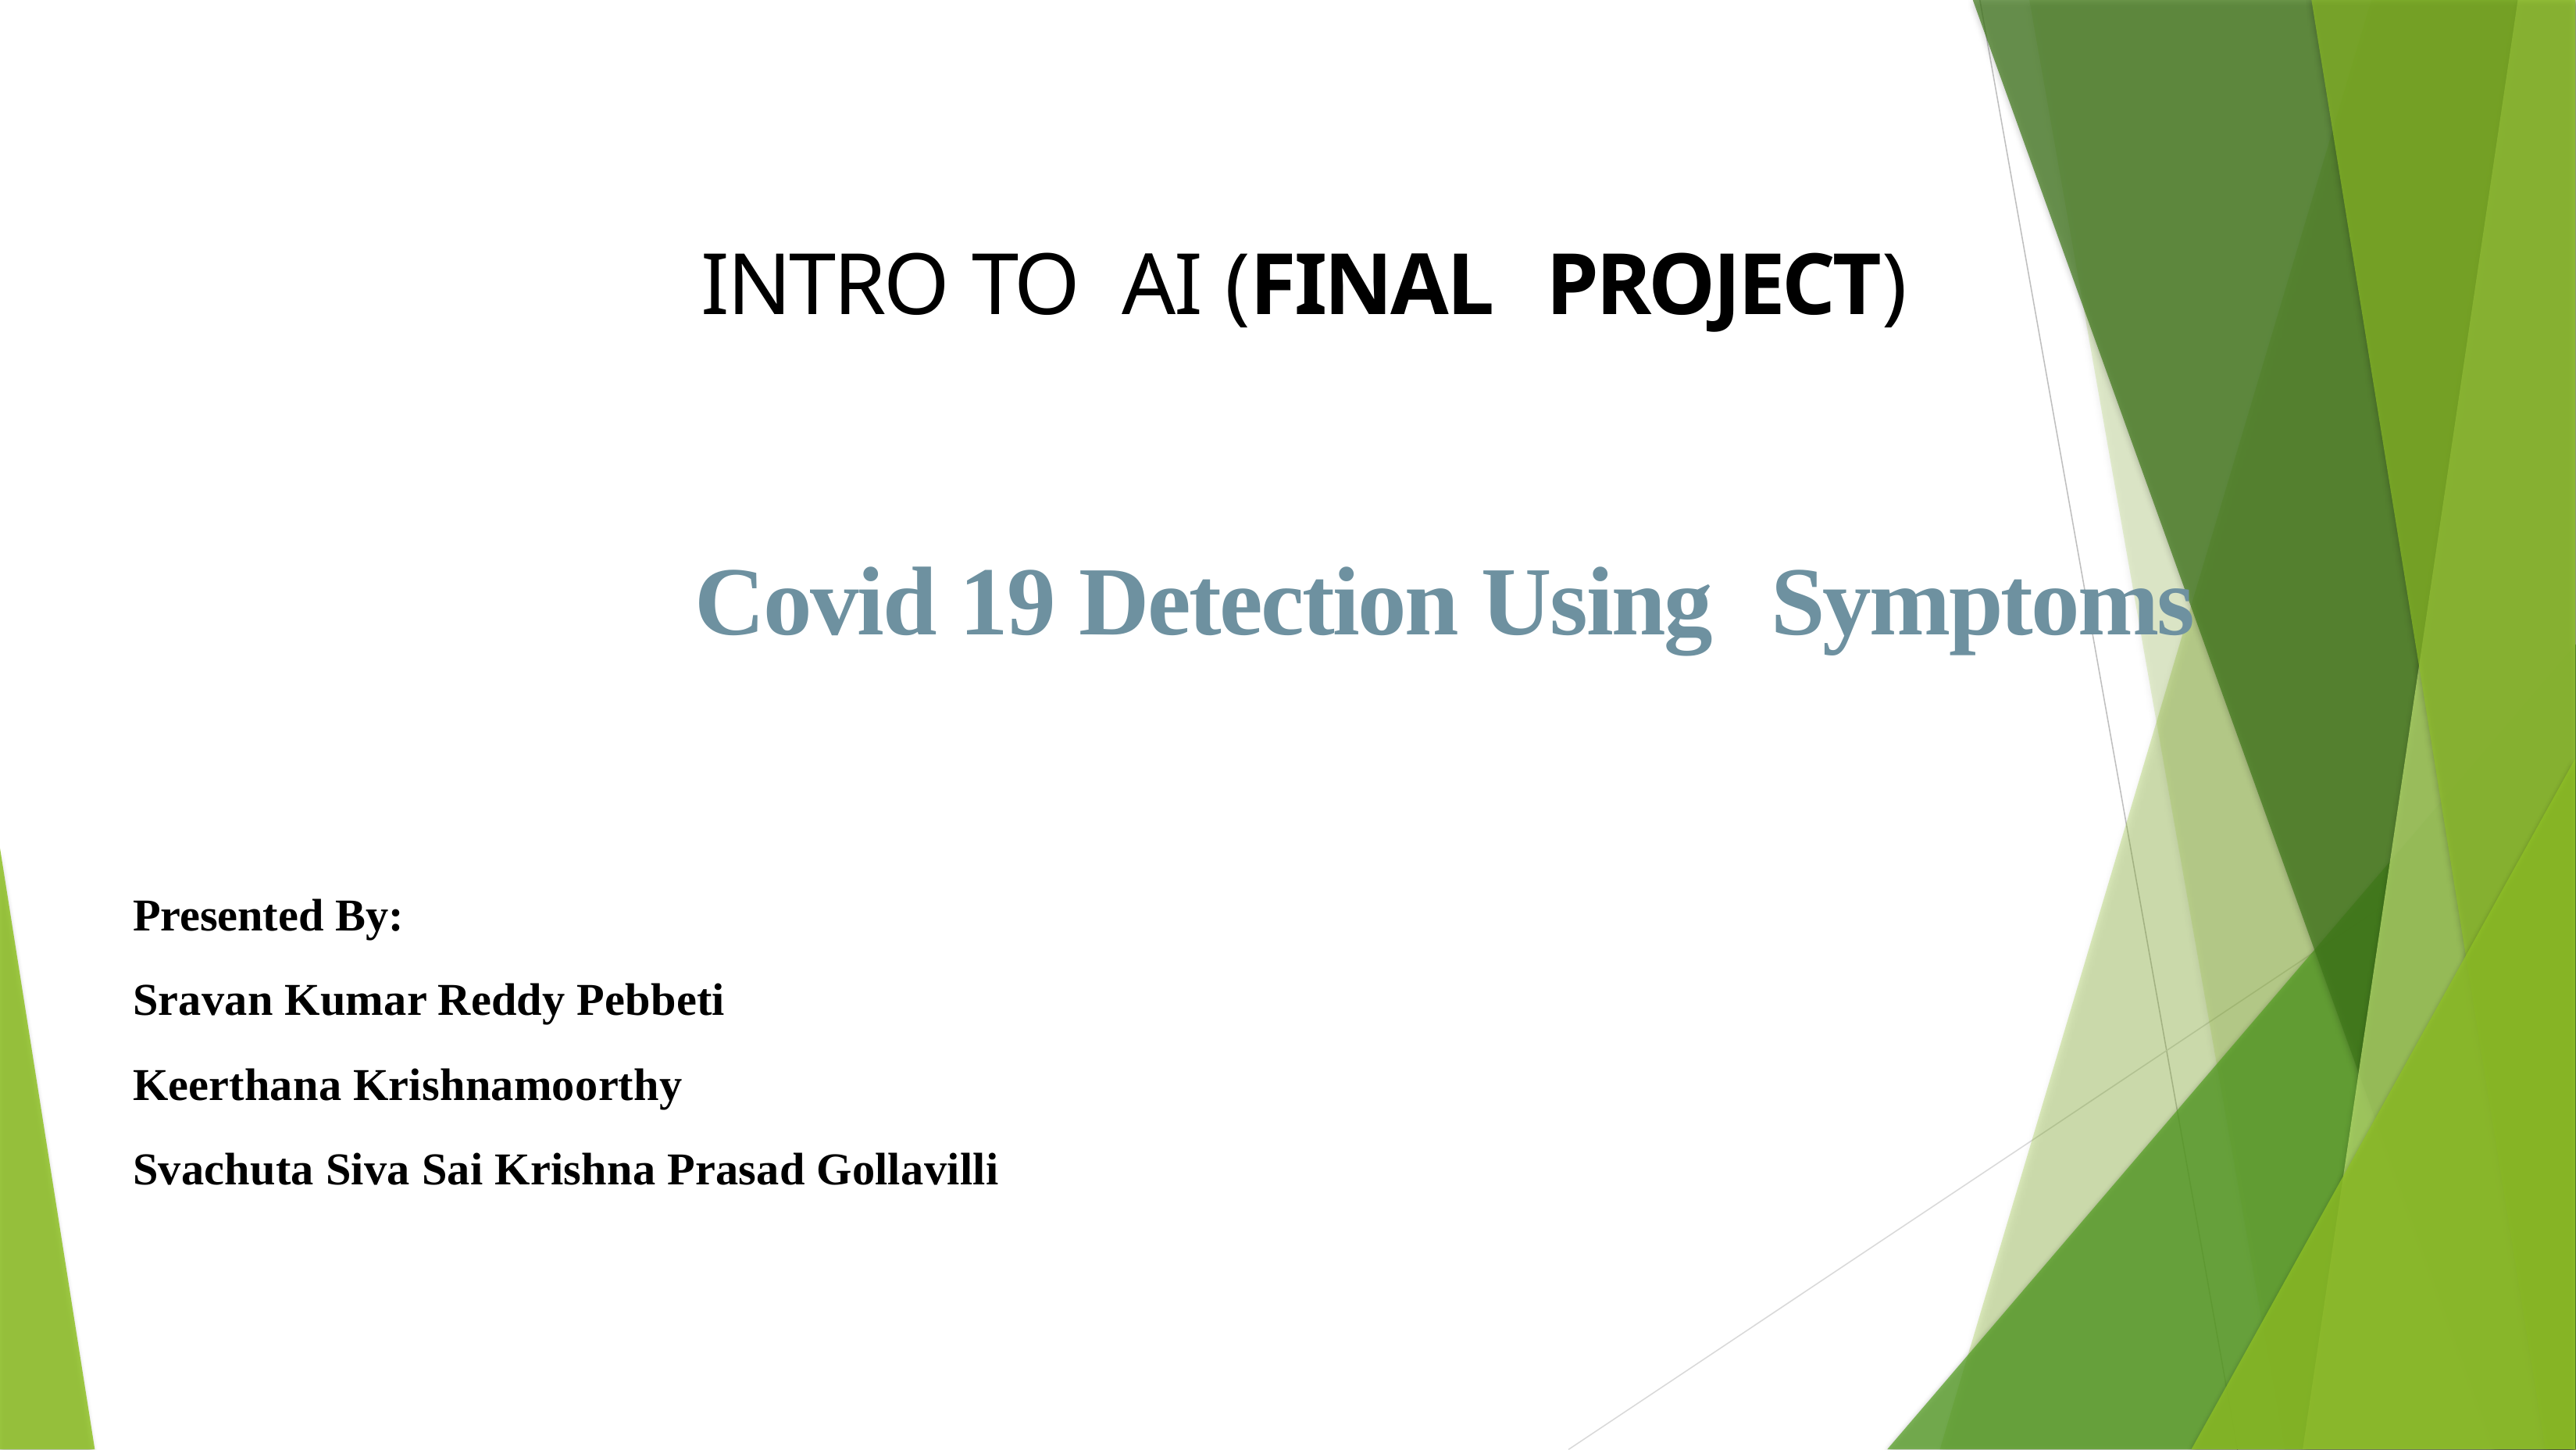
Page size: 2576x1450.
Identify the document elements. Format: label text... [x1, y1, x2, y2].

title INTRO TO AI (FINAL PROJECT) [177, 36, 2431, 538]
text_box Presented By: Sravan Kumar Reddy Pebbeti Keerthana Krishnamoorthy Svachuta Siva Sai Krishna Prasad Gollavilli [130, 852, 1684, 1344]
text_box Covid 19 Detection Using Symptoms [458, 538, 2431, 872]
